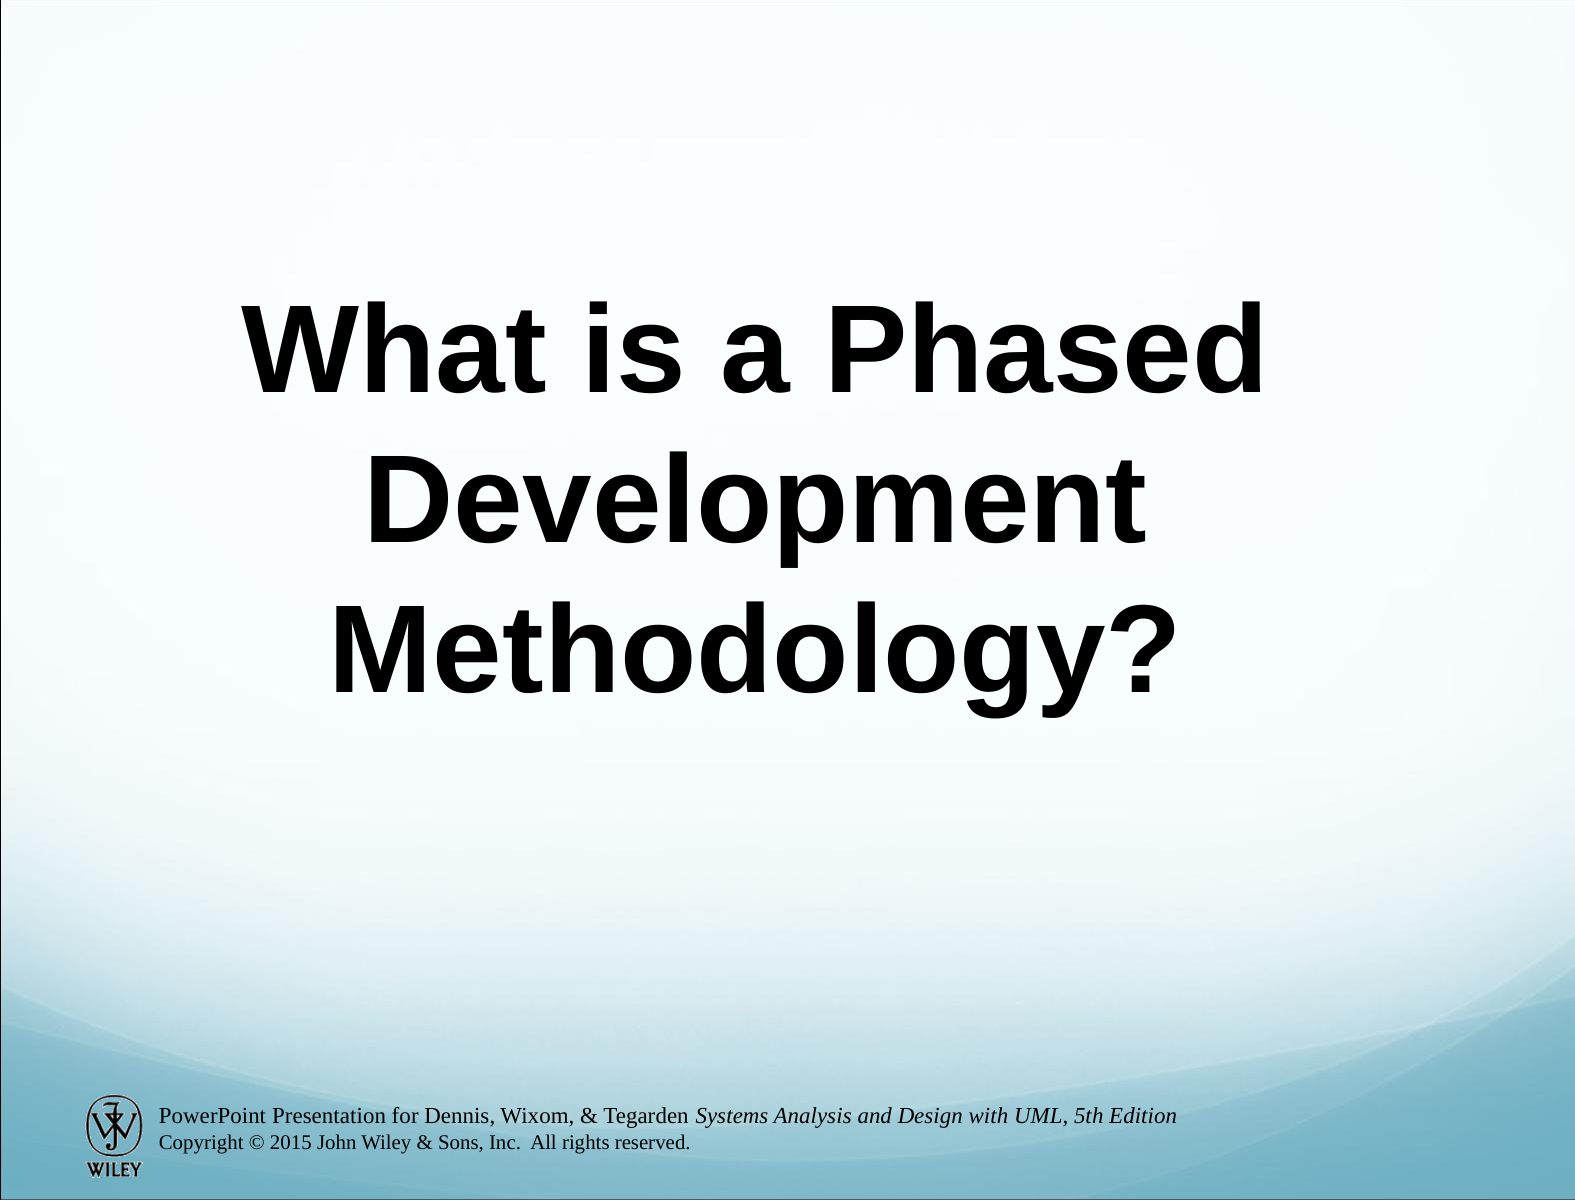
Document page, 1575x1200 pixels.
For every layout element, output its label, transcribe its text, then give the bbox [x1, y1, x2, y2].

picture [0, 0, 1575, 1200]
list What is a Phased Development Methodology? [5, 0, 1506, 1003]
